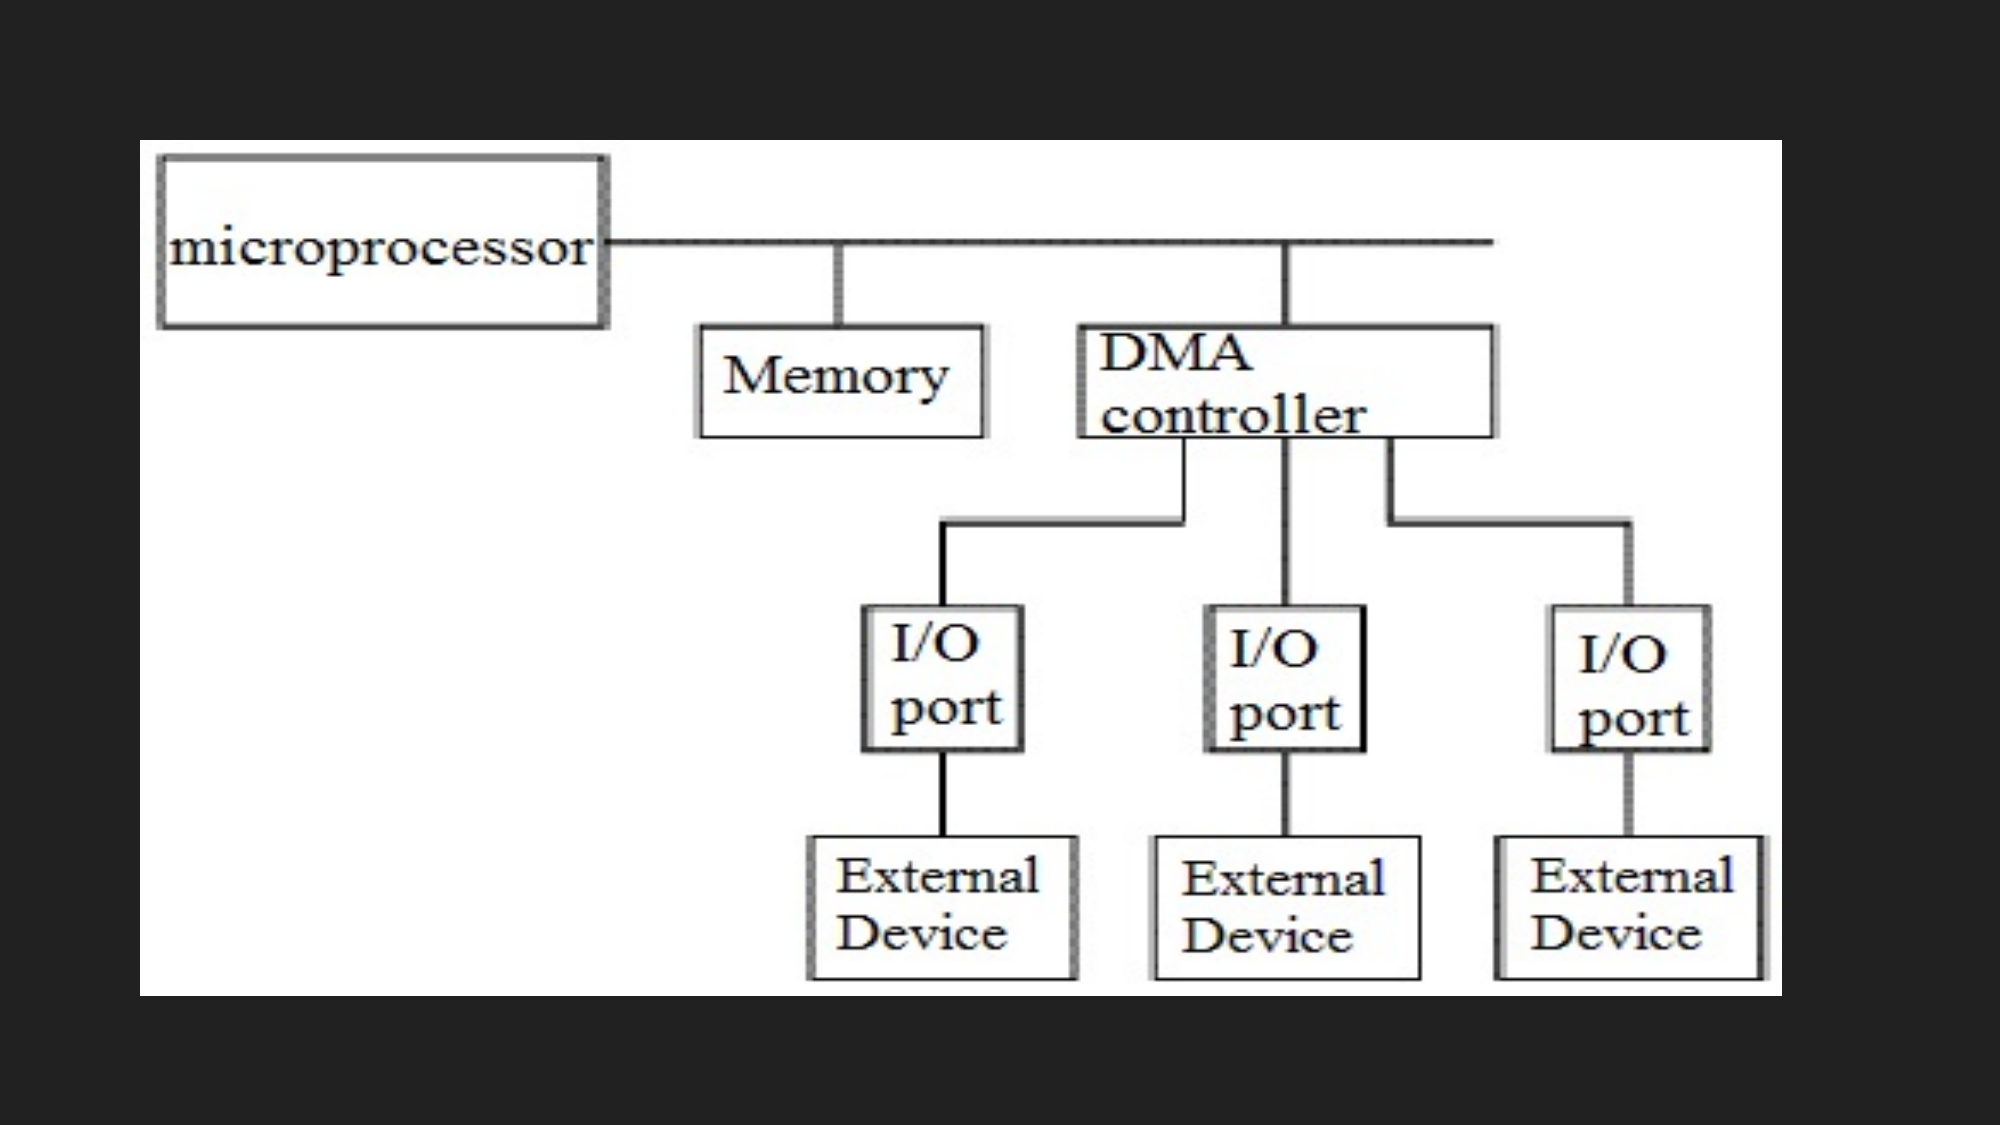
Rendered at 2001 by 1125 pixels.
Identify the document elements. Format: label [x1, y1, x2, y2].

picture [140, 140, 1782, 997]
